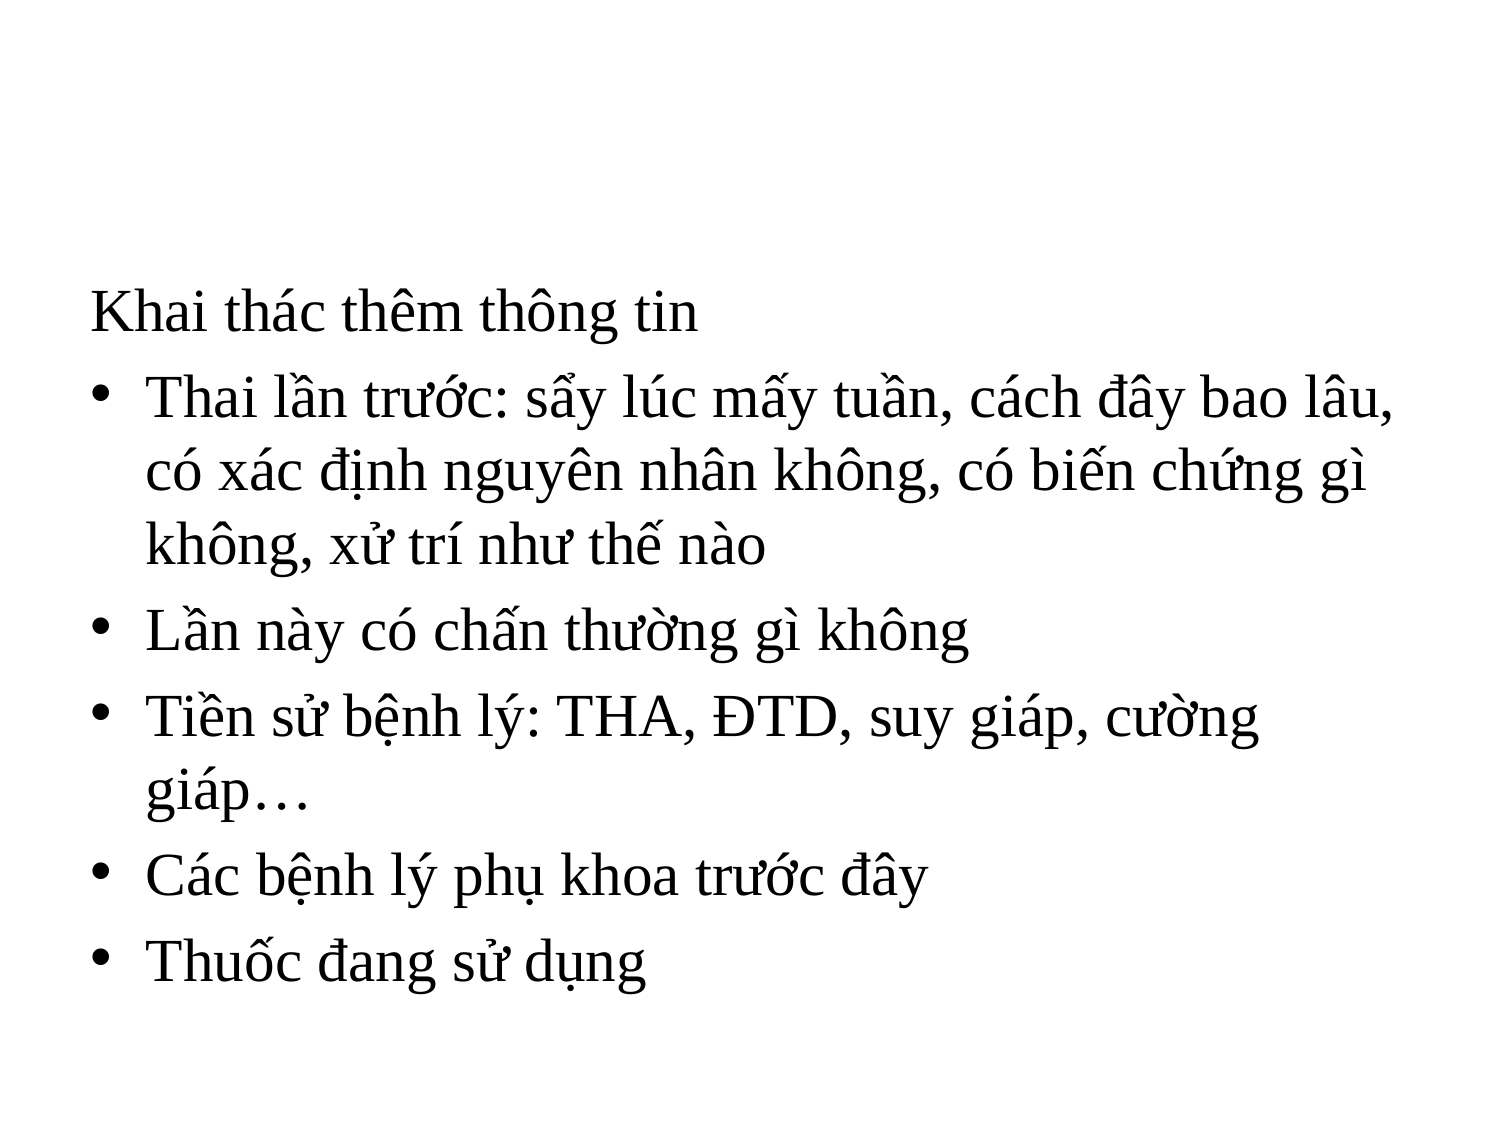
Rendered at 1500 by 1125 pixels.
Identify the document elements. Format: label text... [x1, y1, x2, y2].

list Khai thác thêm thông tin Thai lần trước: sẩy lúc mấy tuần, cách đây bao lâu, có xác định nguyên nhân không, có biến chứng gì không, xử trí như thế nào Lần này có chấn thường gì không Tiền sử bệnh lý: THA, ĐTD, suy giáp, cường giáp… Các bệnh lý phụ khoa trước đây Thuốc đang sử dụng [75, 262, 1425, 1005]
